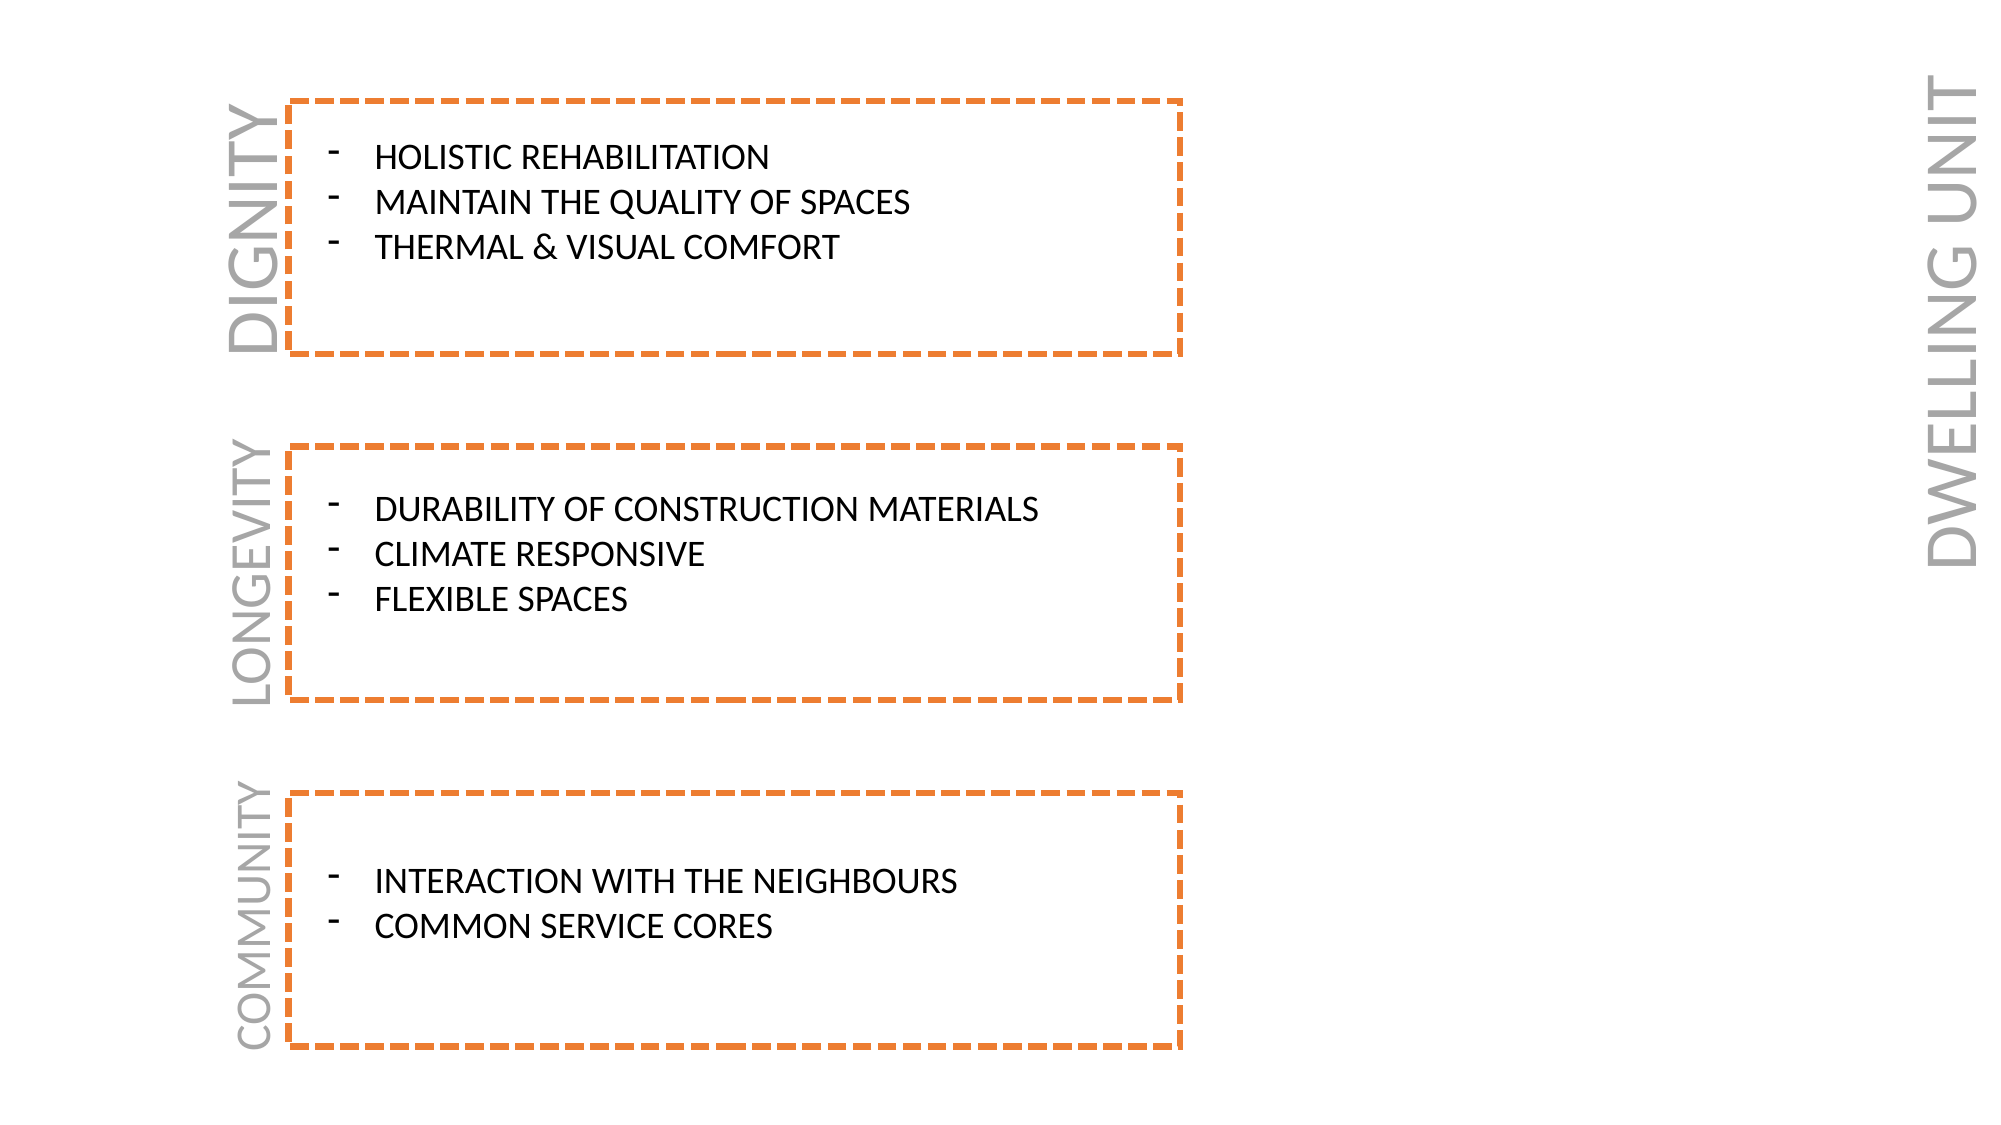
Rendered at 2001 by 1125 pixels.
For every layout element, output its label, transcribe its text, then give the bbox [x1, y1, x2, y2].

text_box DWELLING UNIT [1893, 0, 1999, 586]
text_box DIGNITY [194, 50, 300, 372]
text_box [290, 446, 1181, 701]
text_box LONGEVITY [204, 401, 290, 724]
text_box INTERACTION WITH THE NEIGHBOURS COMMON SERVICE CORES [312, 848, 1181, 999]
text_box COMMUNITY [212, 744, 288, 1066]
text_box [287, 792, 1181, 1048]
text_box HOLISTIC REHABILITATION MAINTAIN THE QUALITY OF SPACES THERMAL & VISUAL COMFORT [312, 124, 1181, 275]
text_box DURABILITY OF CONSTRUCTION MATERIALS CLIMATE RESPONSIVE FLEXIBLE SPACES [312, 476, 1181, 627]
text_box [300, 100, 1181, 355]
